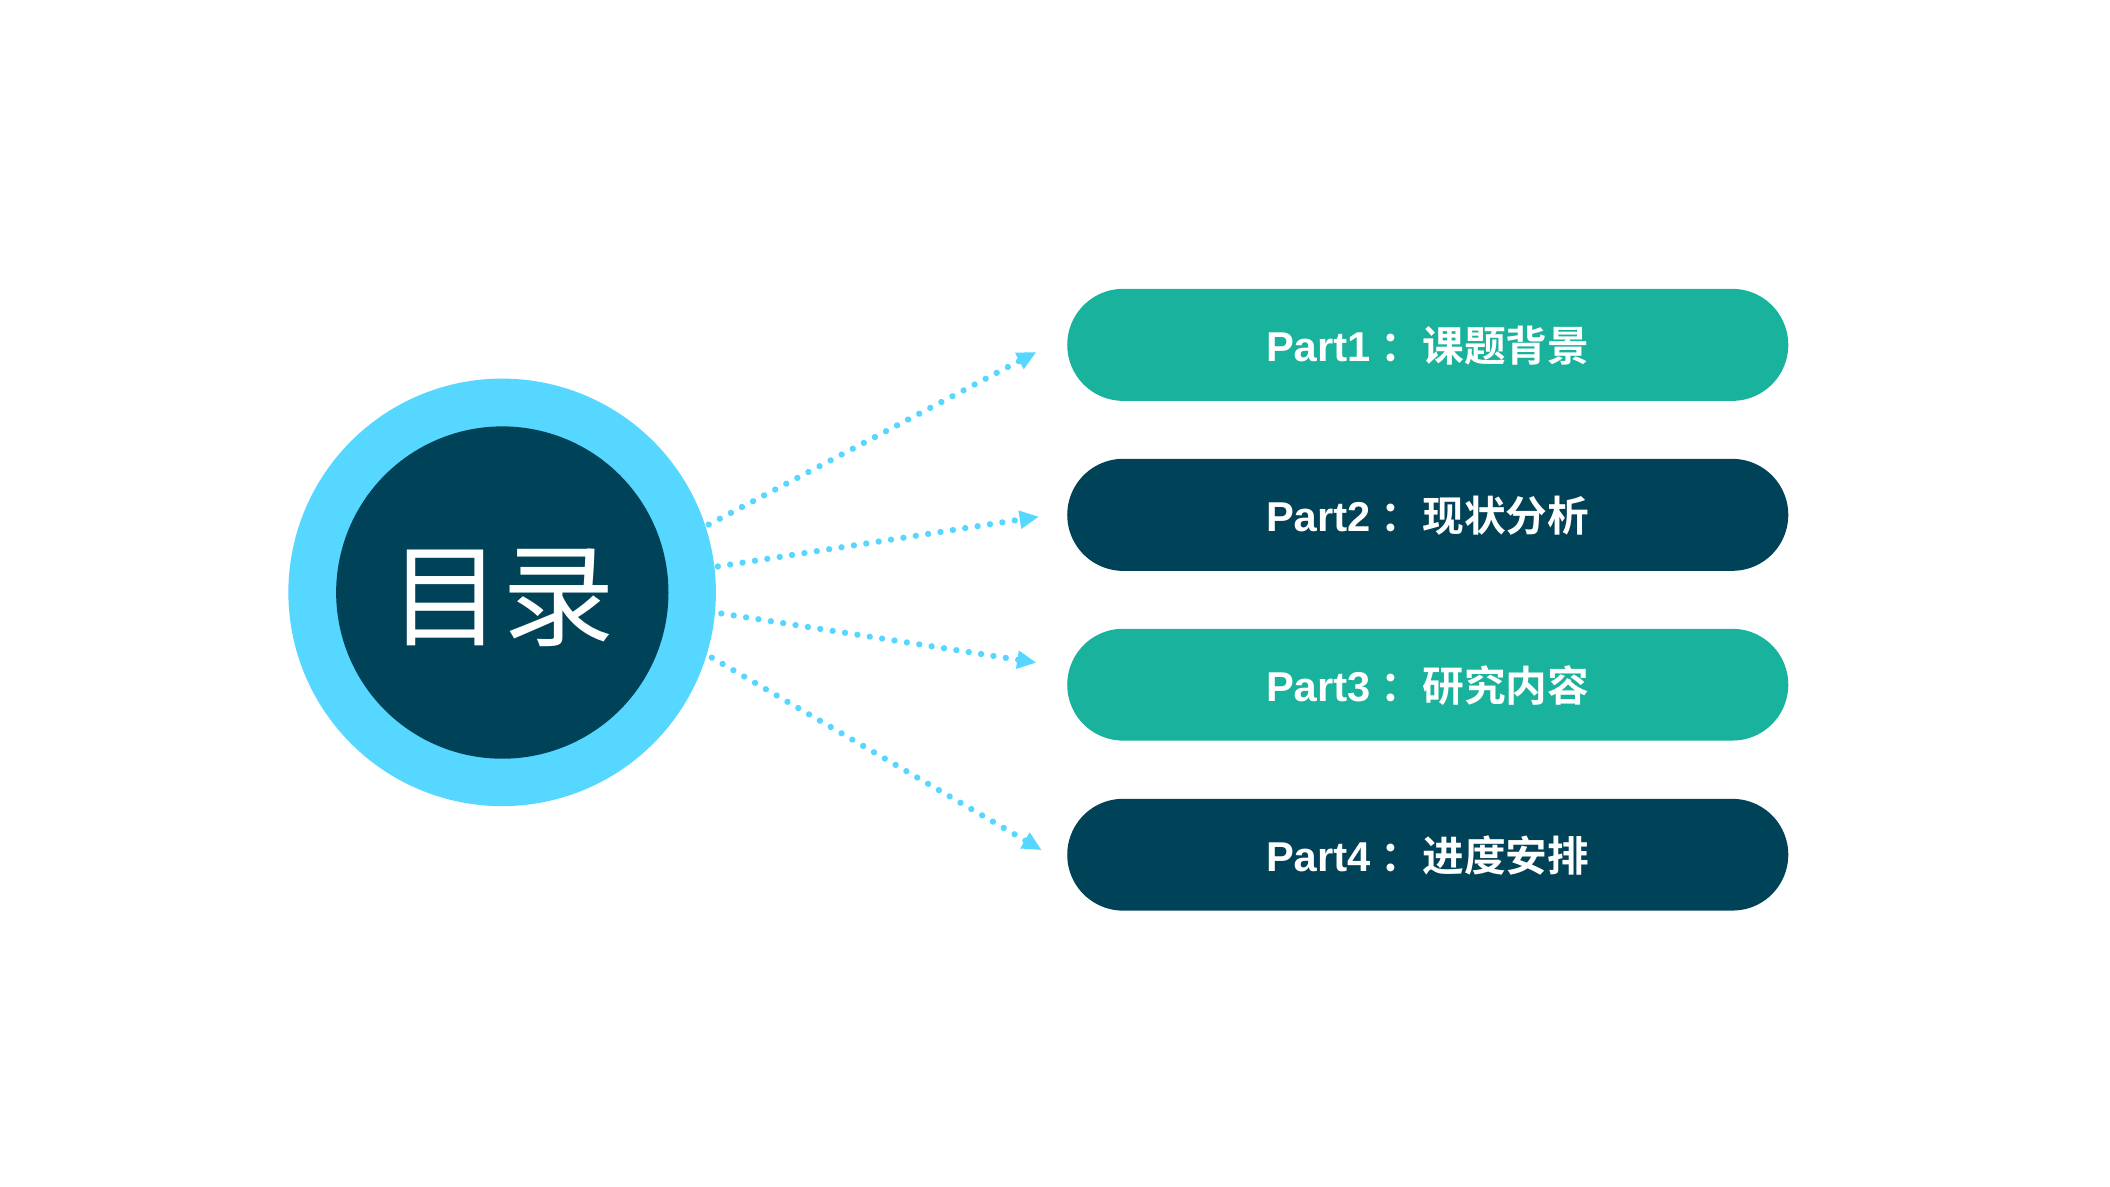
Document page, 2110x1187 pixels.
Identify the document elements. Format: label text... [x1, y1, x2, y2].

text_box [1022, 654, 1036, 667]
text_box Part4：进度安排 [1067, 798, 1789, 911]
text_box Part1：课题背景 [1067, 288, 1789, 401]
text_box Part3：研究内容 [1067, 628, 1789, 741]
text_box 目录 [335, 425, 670, 760]
text_box [1025, 512, 1039, 525]
text_box Part2：现状分析 [1067, 458, 1789, 571]
text_box [1027, 838, 1042, 850]
text_box [1022, 352, 1036, 364]
text_box [288, 378, 716, 807]
